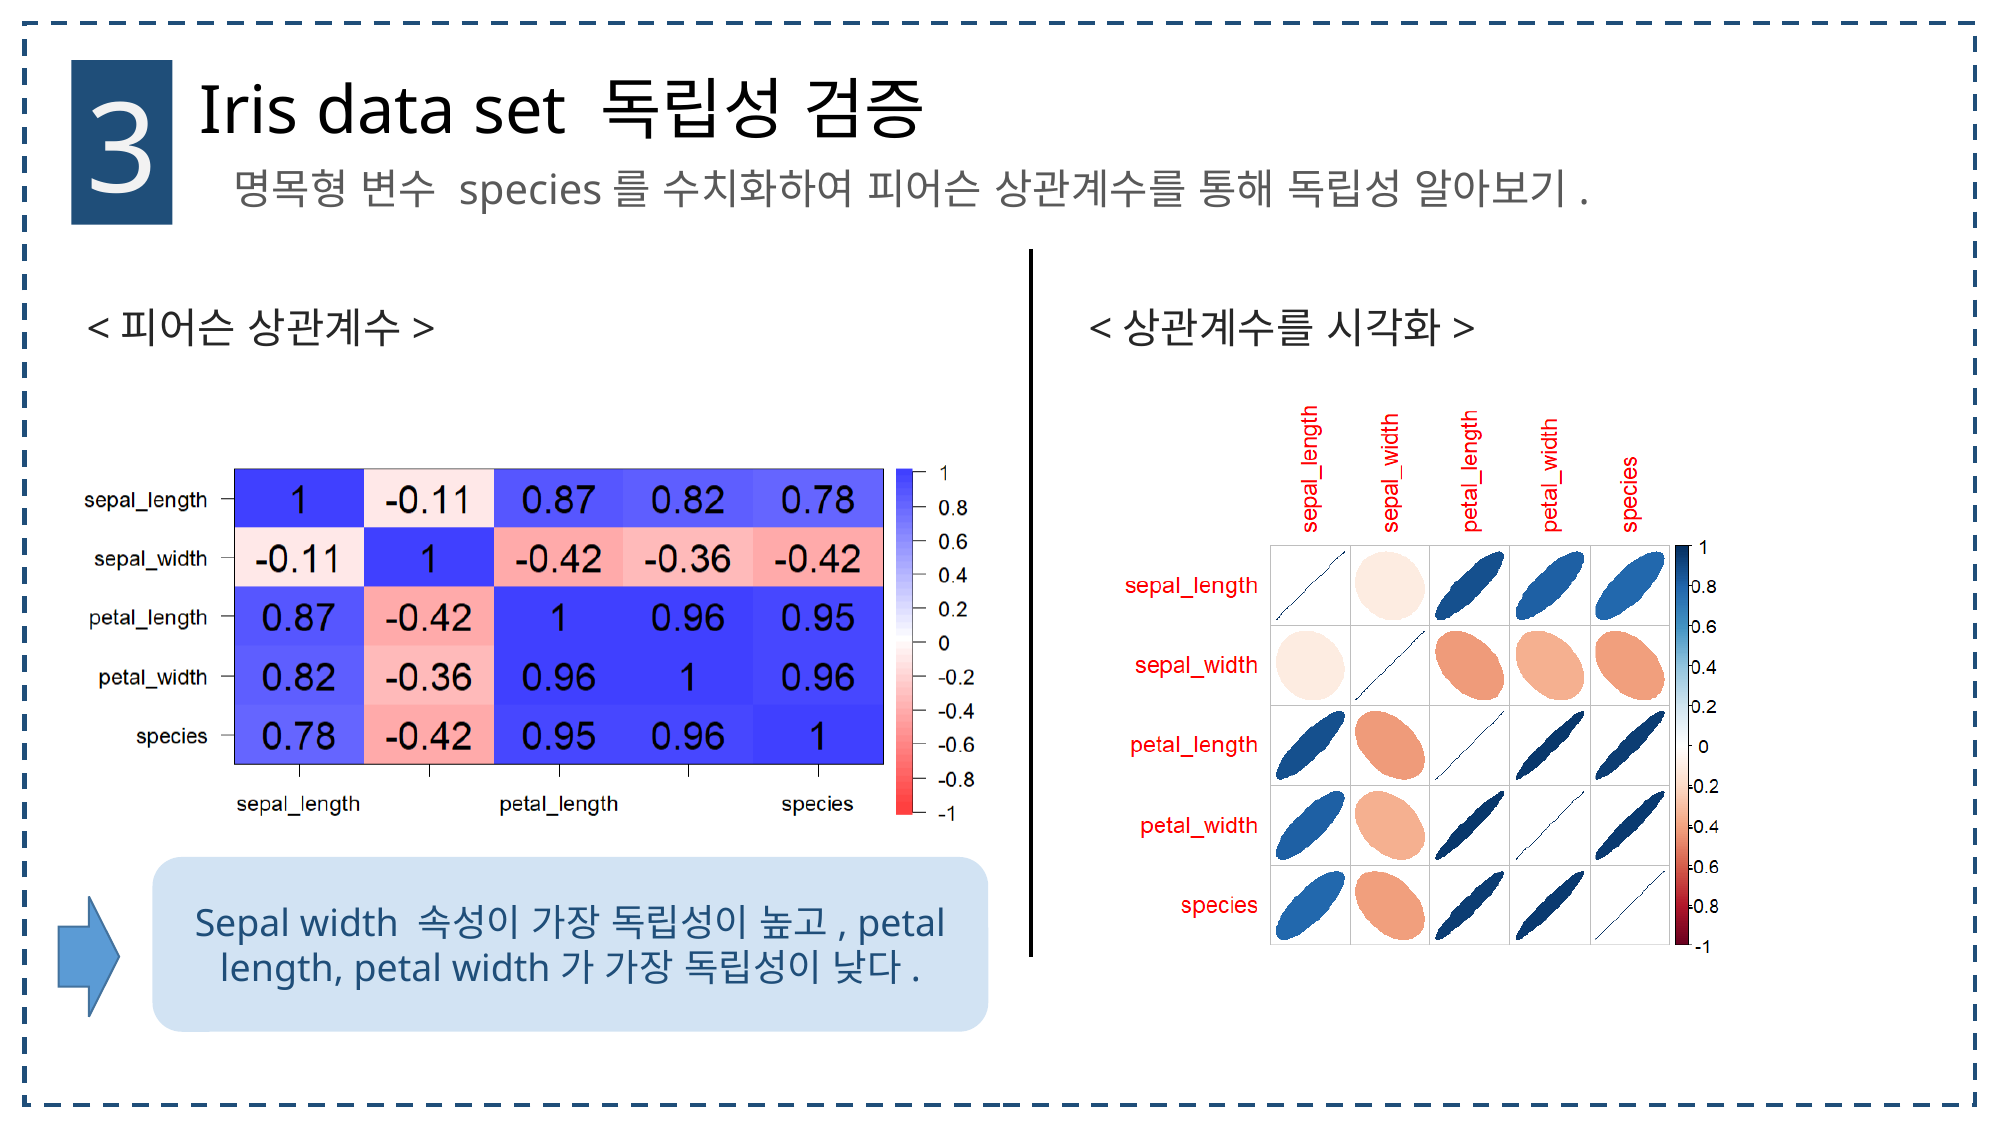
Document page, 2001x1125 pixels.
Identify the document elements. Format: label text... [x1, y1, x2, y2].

text_box Sepal width 속성이 가장 독립성이 높고, petal length, petal width가 가장 독립성이 낮다. [151, 857, 990, 1033]
text_box [23, 22, 1976, 1106]
picture [1087, 363, 1789, 970]
picture [58, 444, 994, 857]
text_box <피어슨 상관계수> [71, 293, 728, 359]
text_box <상관계수를 시각화> [1073, 293, 1730, 359]
text_box [57, 896, 121, 1018]
